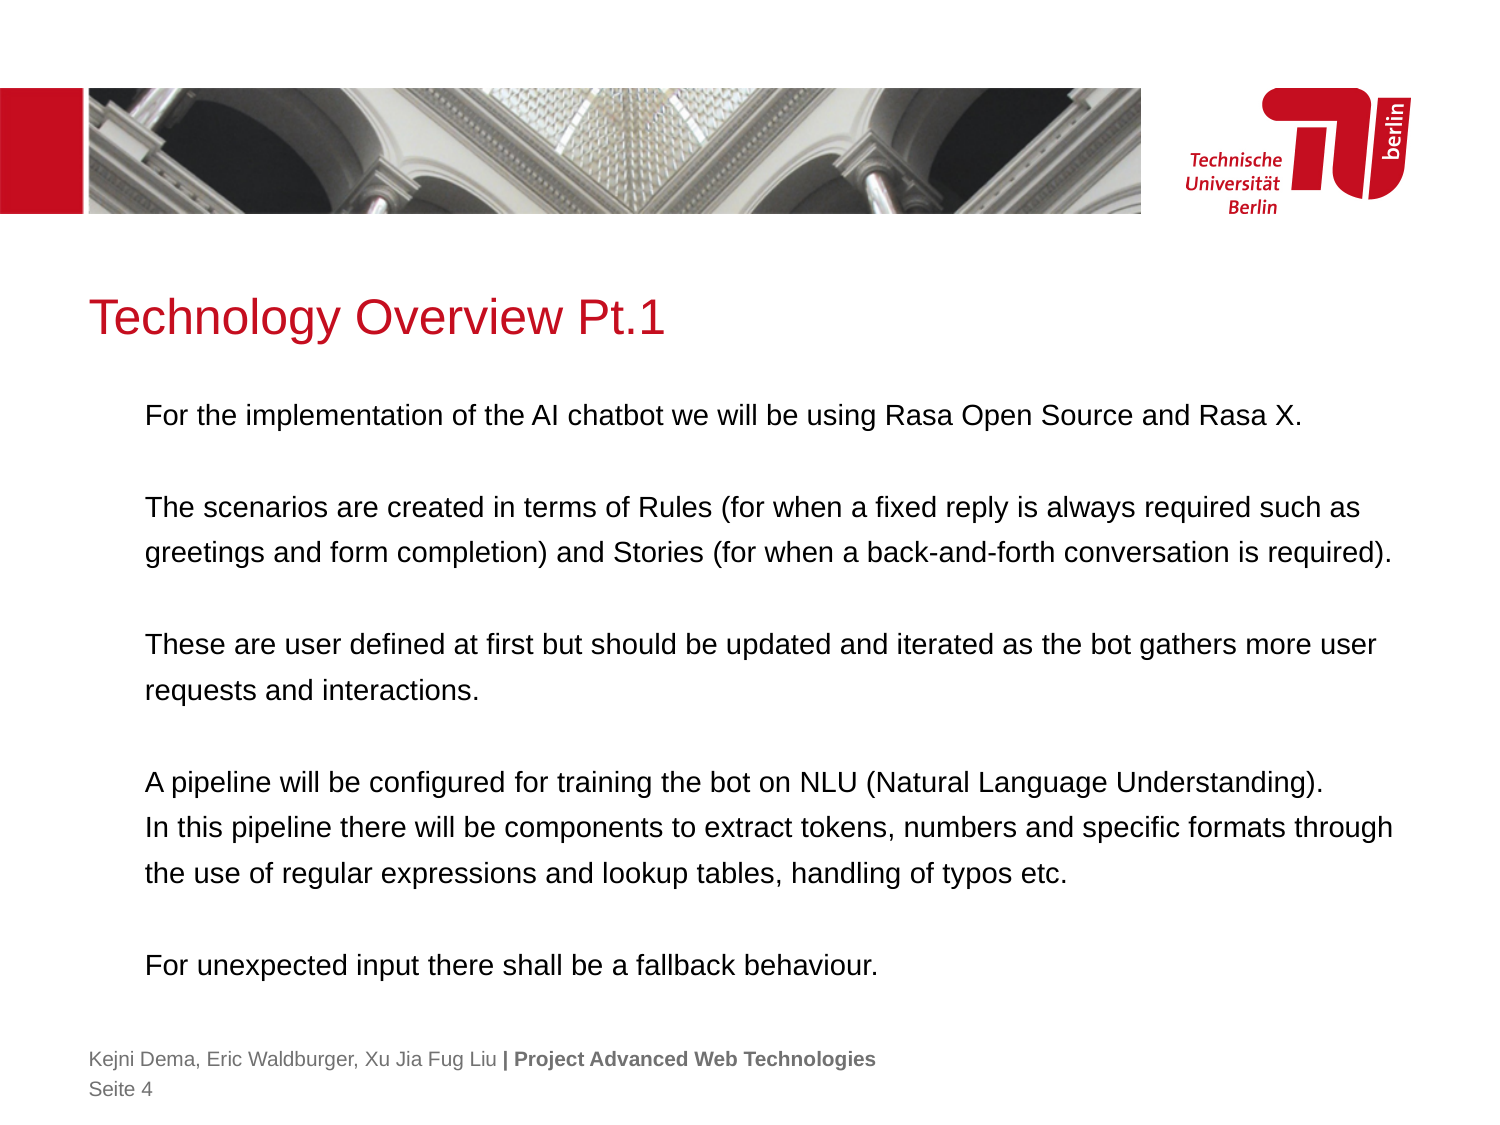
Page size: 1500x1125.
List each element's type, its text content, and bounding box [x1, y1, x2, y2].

list For the implementation of the AI chatbot we will be using Rasa Open Source and Rasa X. The scenarios are created in terms of Rules (for when a fixed reply is always required such as greetings and form completion) and Stories (for when a back-and-forth conversation is required). These are user defined at first but should be updated and iterated as the bot gathers more user requests and interactions. A pipeline will be configured for training the bot on NLU (Natural Language Understanding). In this pipeline there will be components to extract tokens, numbers and specific formats through the use of regular expressions and lookup tables, handling of typos etc. For unexpected input there shall be a fallback behaviour. [88, 385, 1411, 983]
picture [1186, 88, 1411, 214]
footer Kejni Dema, Eric Waldburger, Xu Jia Fug Liu | Project Advanced Web Technologies [88, 1045, 1176, 1071]
title Technology Overview Pt.1 [88, 285, 1411, 345]
slide_number Seite 4 [88, 1075, 1176, 1101]
picture [0, 88, 1141, 214]
